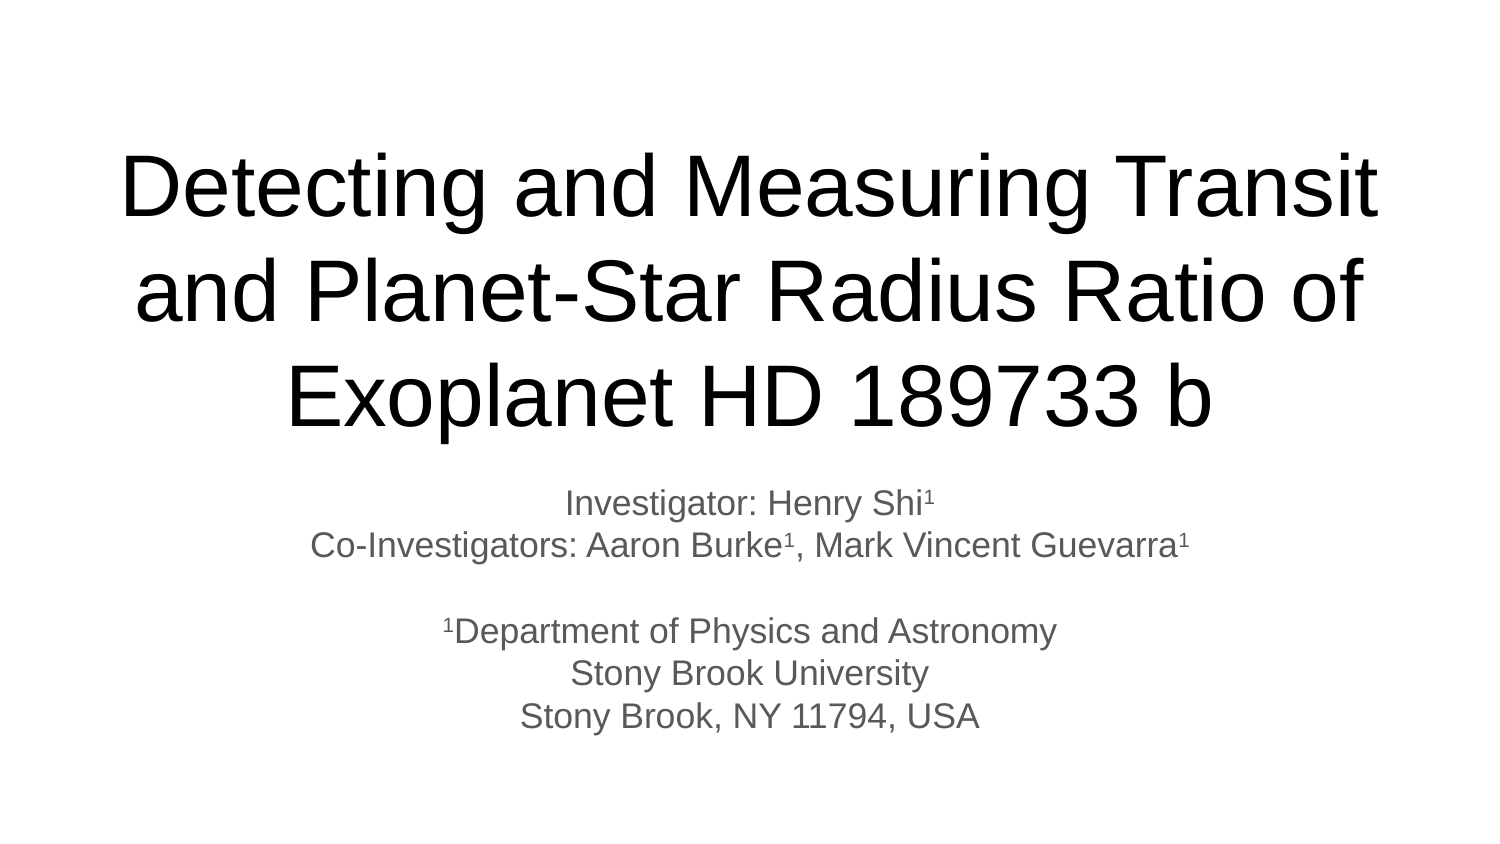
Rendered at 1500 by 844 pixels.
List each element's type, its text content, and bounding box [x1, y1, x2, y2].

subtitle Investigator: Henry Shi1 Co-Investigators: Aaron Burke1, Mark Vincent Guevarra1 1Department of Physics and Astronomy Stony Brook University Stony Brook, NY 11794, USA [51, 464, 1449, 753]
title Detecting and Measuring Transit and Planet-Star Radius Ratio of Exoplanet HD 189733 b [51, 122, 1449, 459]
